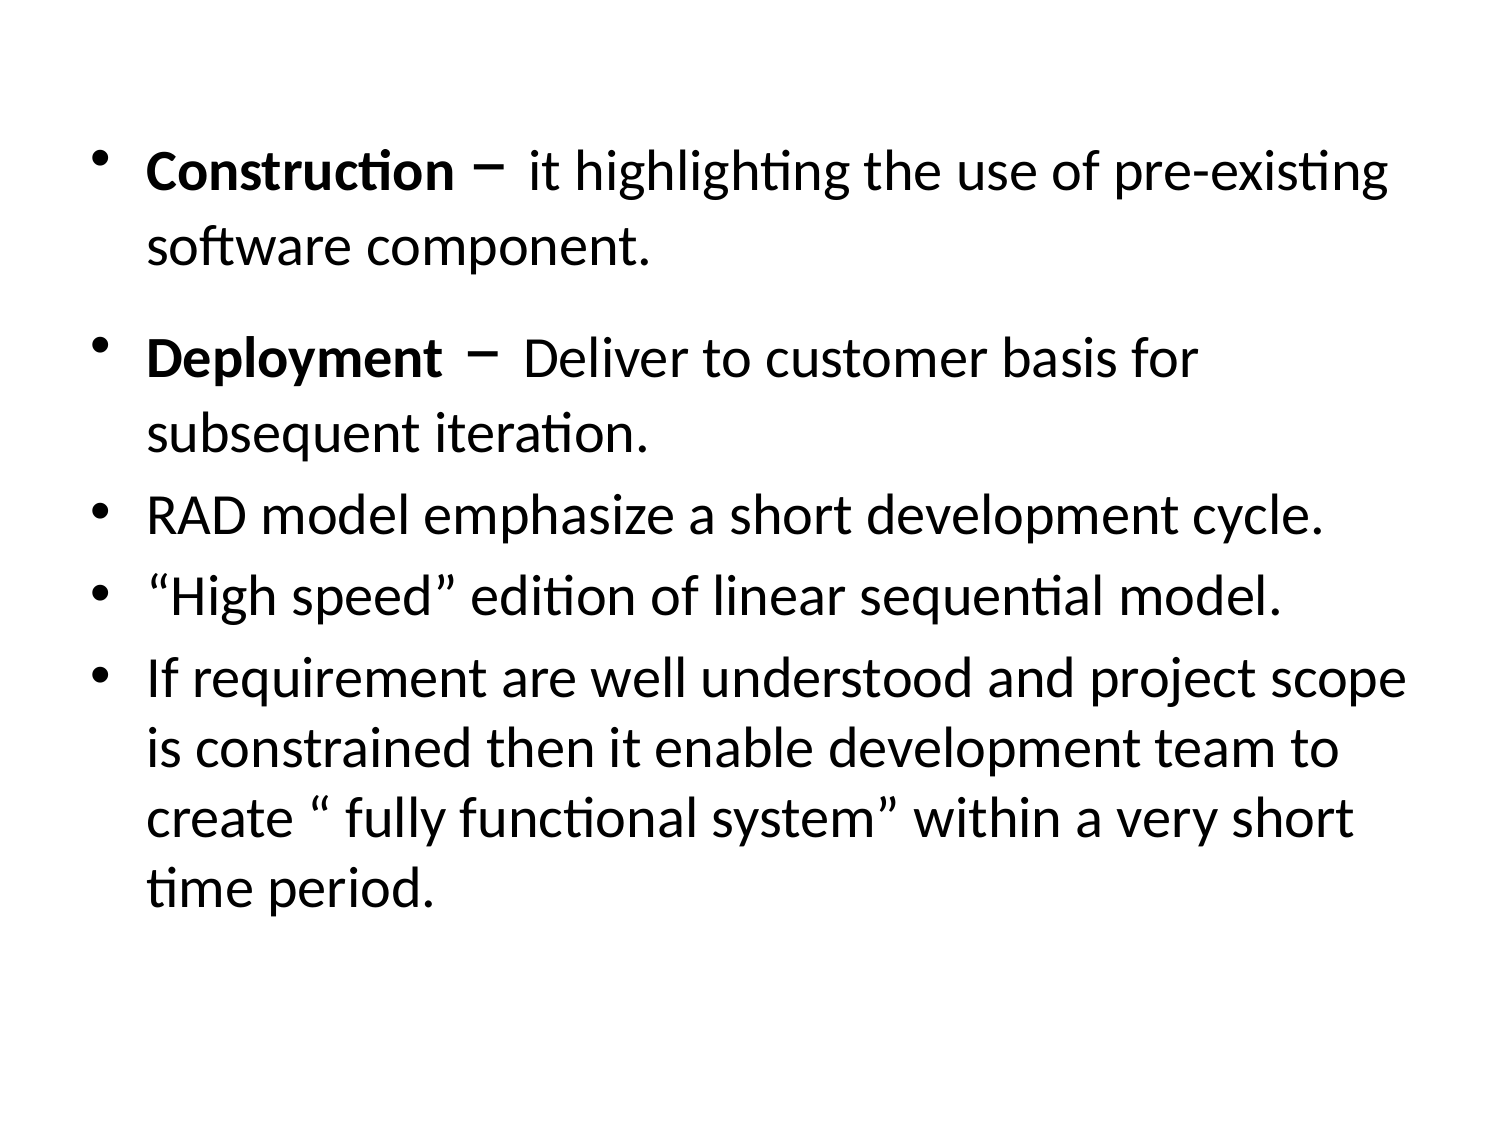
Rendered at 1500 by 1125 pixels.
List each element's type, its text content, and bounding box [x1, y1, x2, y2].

list Construction – it highlighting the use of pre-existing software component. Deployment – Deliver to customer basis for subsequent iteration. RAD model emphasize a short development cycle. “High speed” edition of linear sequential model. If requirement are well understood and project scope is constrained then it enable development team to create “ fully functional system” within a very short time period. [75, 99, 1425, 1005]
